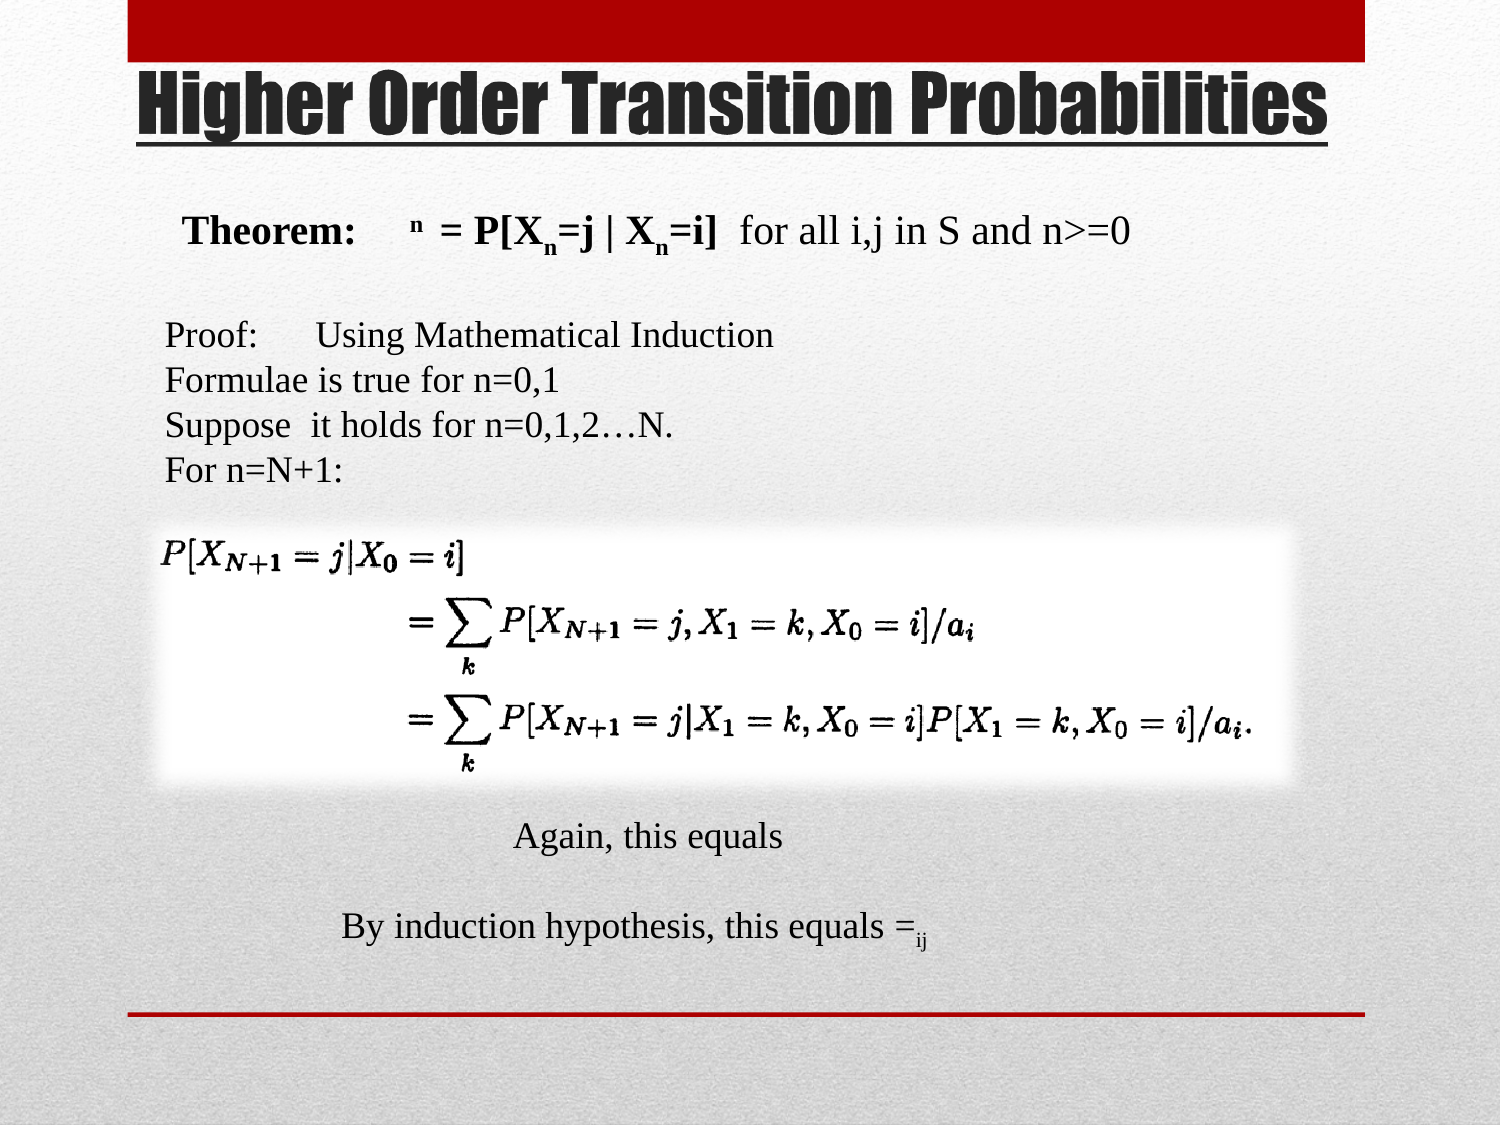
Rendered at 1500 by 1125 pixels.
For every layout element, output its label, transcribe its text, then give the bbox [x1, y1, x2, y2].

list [87, 0, 1500, 199]
picture [134, 505, 1313, 805]
text_box Proof: Using Mathematical Induction Formulae is true for n=0,1 Suppose it holds for n=0,1,2…N. For n=N+1: [149, 302, 790, 505]
